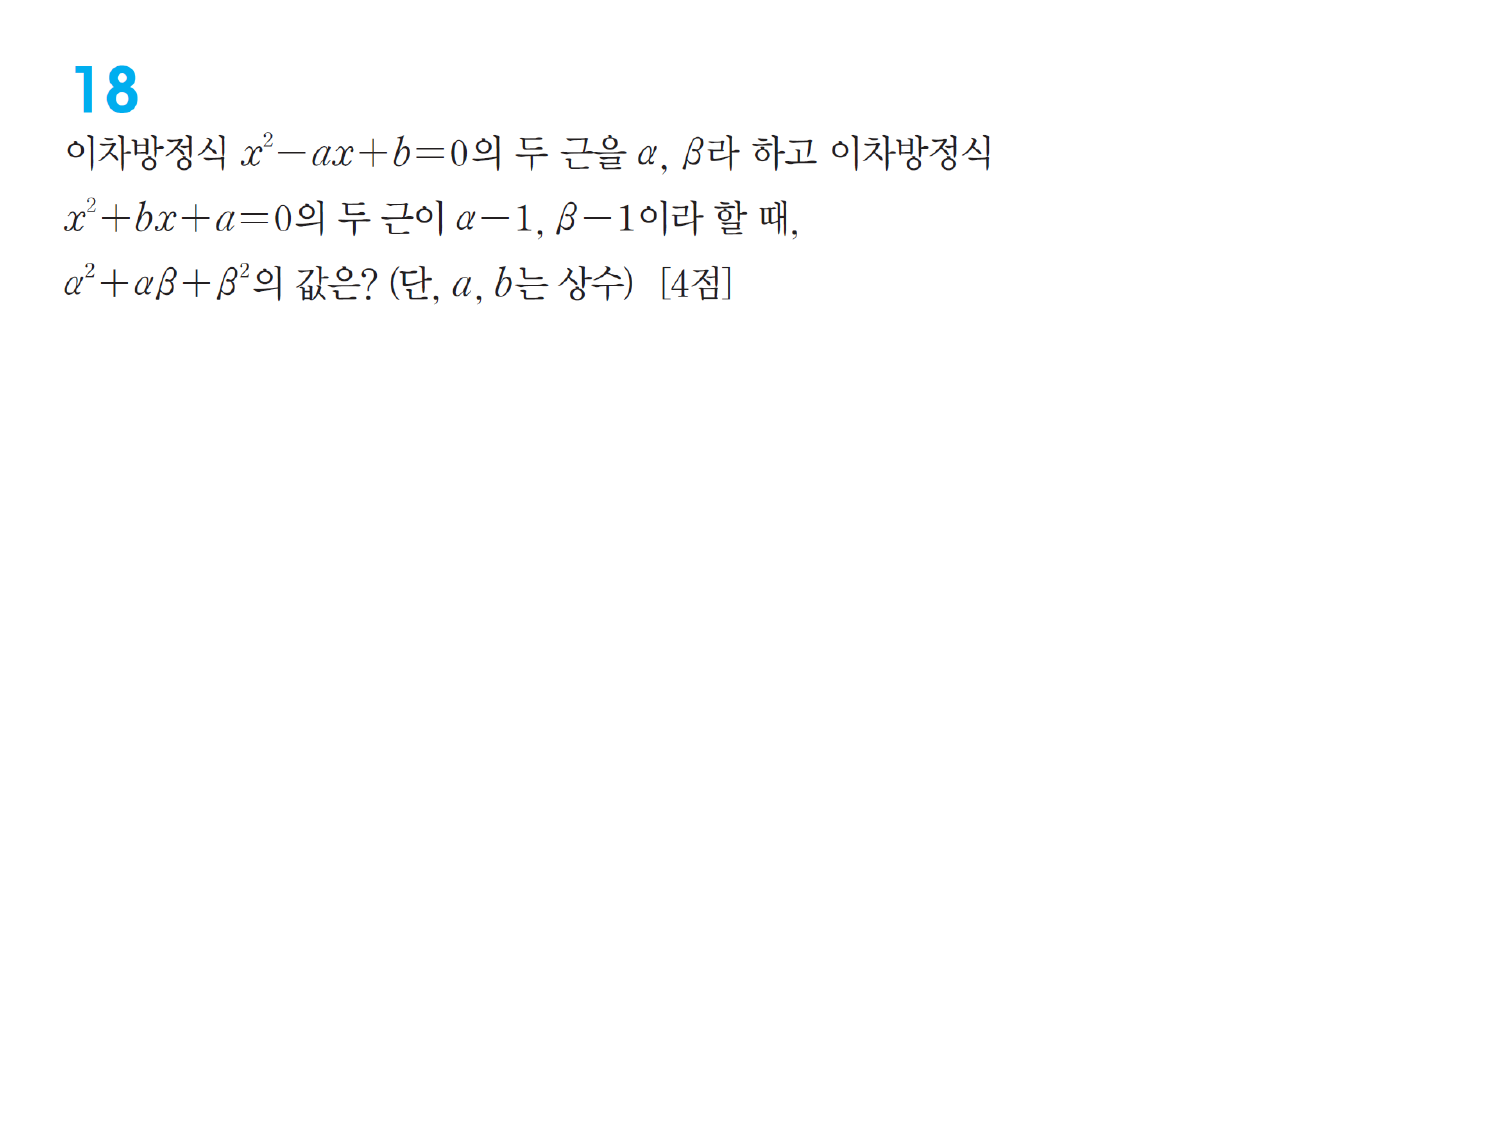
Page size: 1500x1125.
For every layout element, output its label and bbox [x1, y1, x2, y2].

picture [58, 58, 1004, 311]
